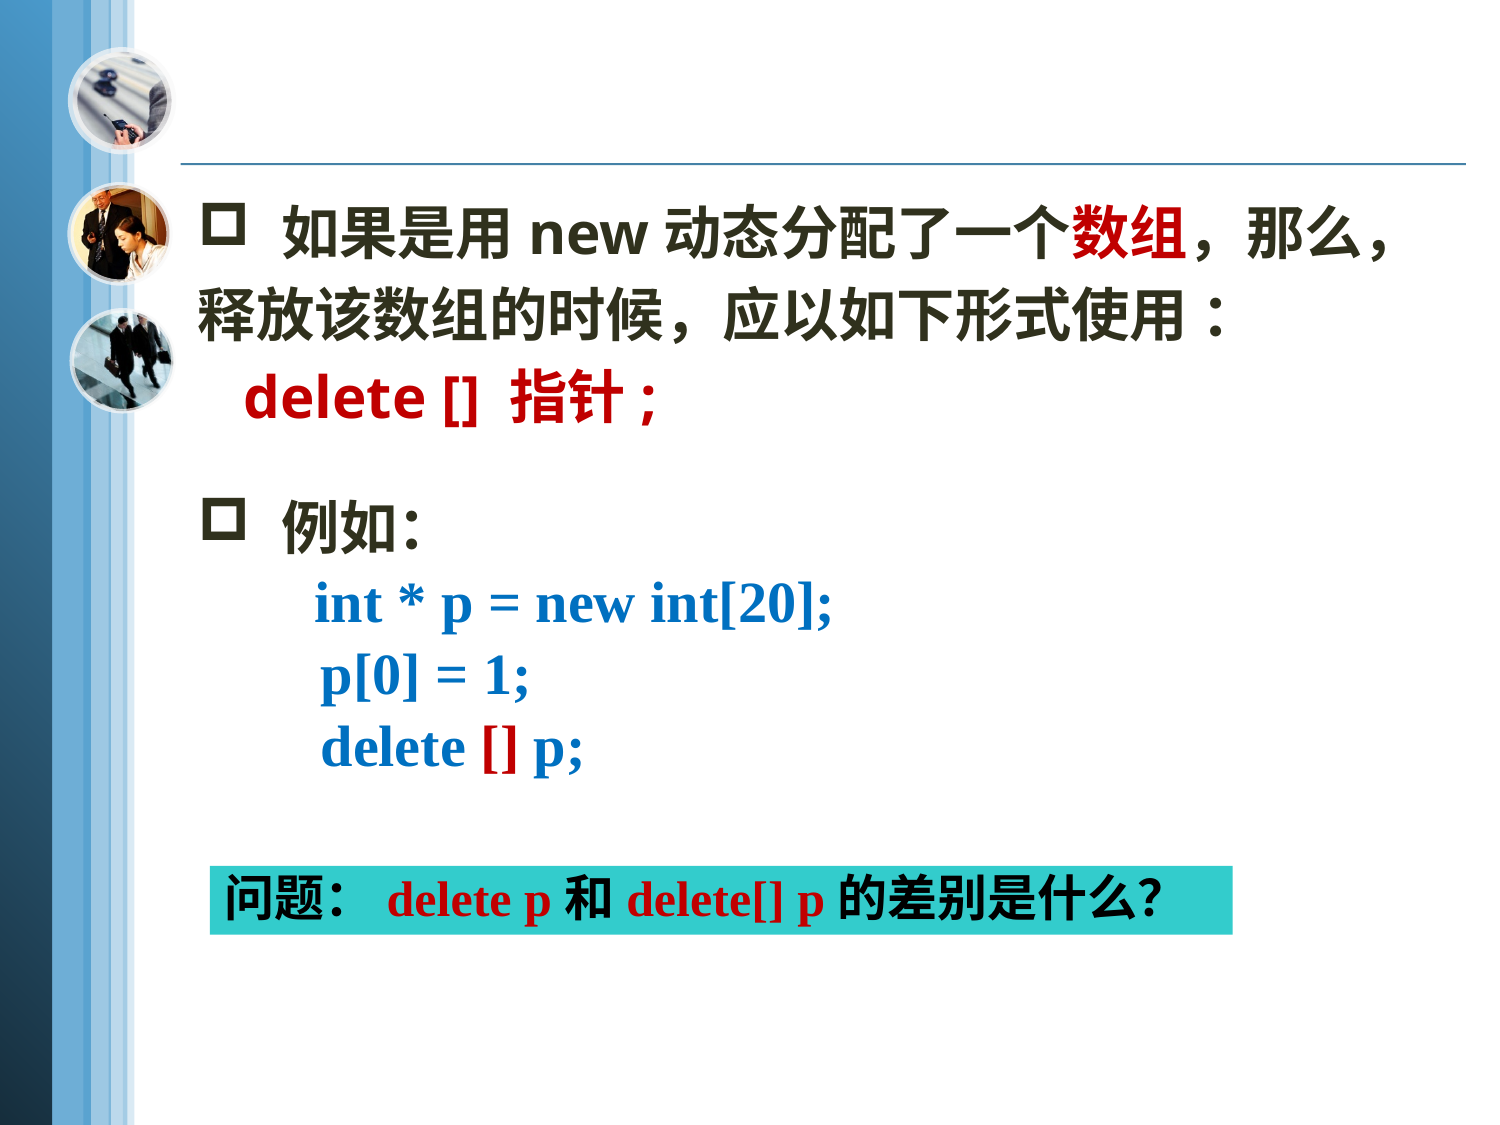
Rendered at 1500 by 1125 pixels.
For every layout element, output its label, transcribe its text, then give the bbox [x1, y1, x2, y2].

text_box 如果是用new动态分配了一个数组，那么， 释放该数组的时候，应以如下形式使用 ： delete [] 指针; [183, 188, 1413, 461]
text_box 例如： int * p = new int[20]; p[0] = 1; delete [] p; [183, 484, 1459, 554]
picture [78, 57, 166, 144]
text_box 问题：delete p和delete[] p的差别是什么？ [209, 865, 1233, 935]
picture [74, 189, 166, 279]
picture [75, 313, 171, 408]
